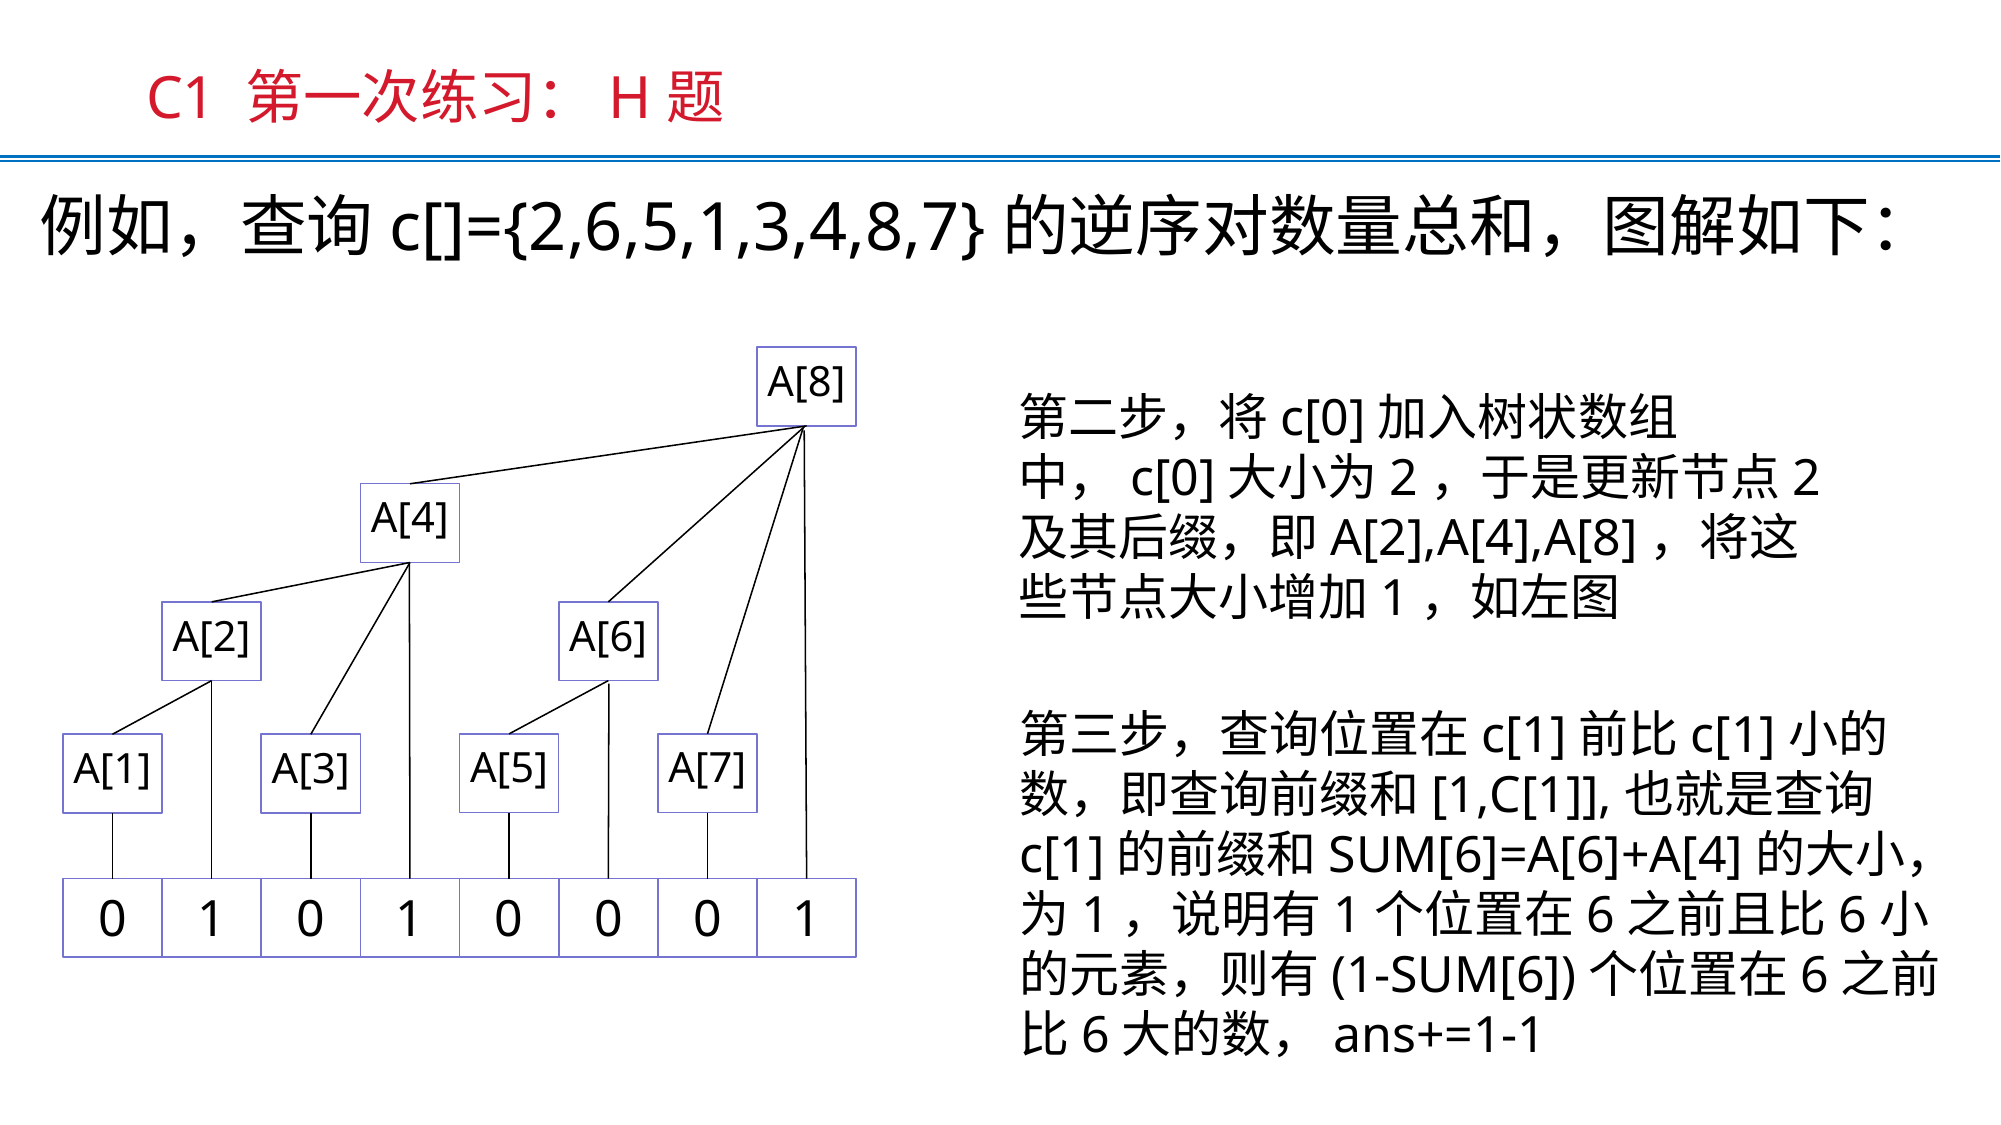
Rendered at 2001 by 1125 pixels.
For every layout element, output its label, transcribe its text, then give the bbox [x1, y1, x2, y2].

text_box A[1] [62, 734, 162, 813]
text_box A[2] [162, 601, 262, 681]
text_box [608, 425, 806, 603]
text_box A[7] [657, 733, 758, 813]
text_box A[5] [459, 733, 559, 813]
text_box 第二步，将c[0]加入树状数组中，c[0]大小为2，于是更新节点2及其后缀，即A[2],A[4],A[8]，将这些节点大小增加1，如左图 [1003, 377, 1858, 633]
text_box A[8] [757, 347, 857, 426]
text_box 0 [261, 878, 360, 958]
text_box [707, 427, 804, 735]
text_box 1 [162, 878, 261, 958]
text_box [211, 562, 308, 603]
text_box 0 [459, 878, 558, 958]
text_box A[3] [261, 734, 361, 813]
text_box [409, 425, 606, 484]
text_box A[4] [360, 483, 460, 563]
text_box 0 [657, 878, 757, 958]
text_box 0 [62, 878, 162, 958]
text_box C1 第一次练习：H题 [131, 52, 1707, 147]
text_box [112, 680, 211, 735]
text_box 1 [360, 878, 459, 958]
text_box 例如，查询c[]={2,6,5,1,3,4,8,7}的逆序对数量总和，图解如下： [425, 176, 1551, 318]
text_box 0 [558, 878, 657, 958]
text_box 1 [757, 878, 857, 958]
text_box 第三步，查询位置在c[1]前比c[1]小的数，即查询前缀和[1,C[1]],也就是查询c[1]的前缀和SUM[6]=A[6]+A[4]的大小，为1，说明有1个位置在6之前且比6小的元素，则有(1-SUM[6])个位置在6之前比6大的数，ans+=1-1 [1004, 695, 1982, 1070]
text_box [310, 562, 411, 735]
text_box A[6] [558, 601, 658, 681]
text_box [508, 680, 609, 735]
text_box [109, 176, 425, 250]
